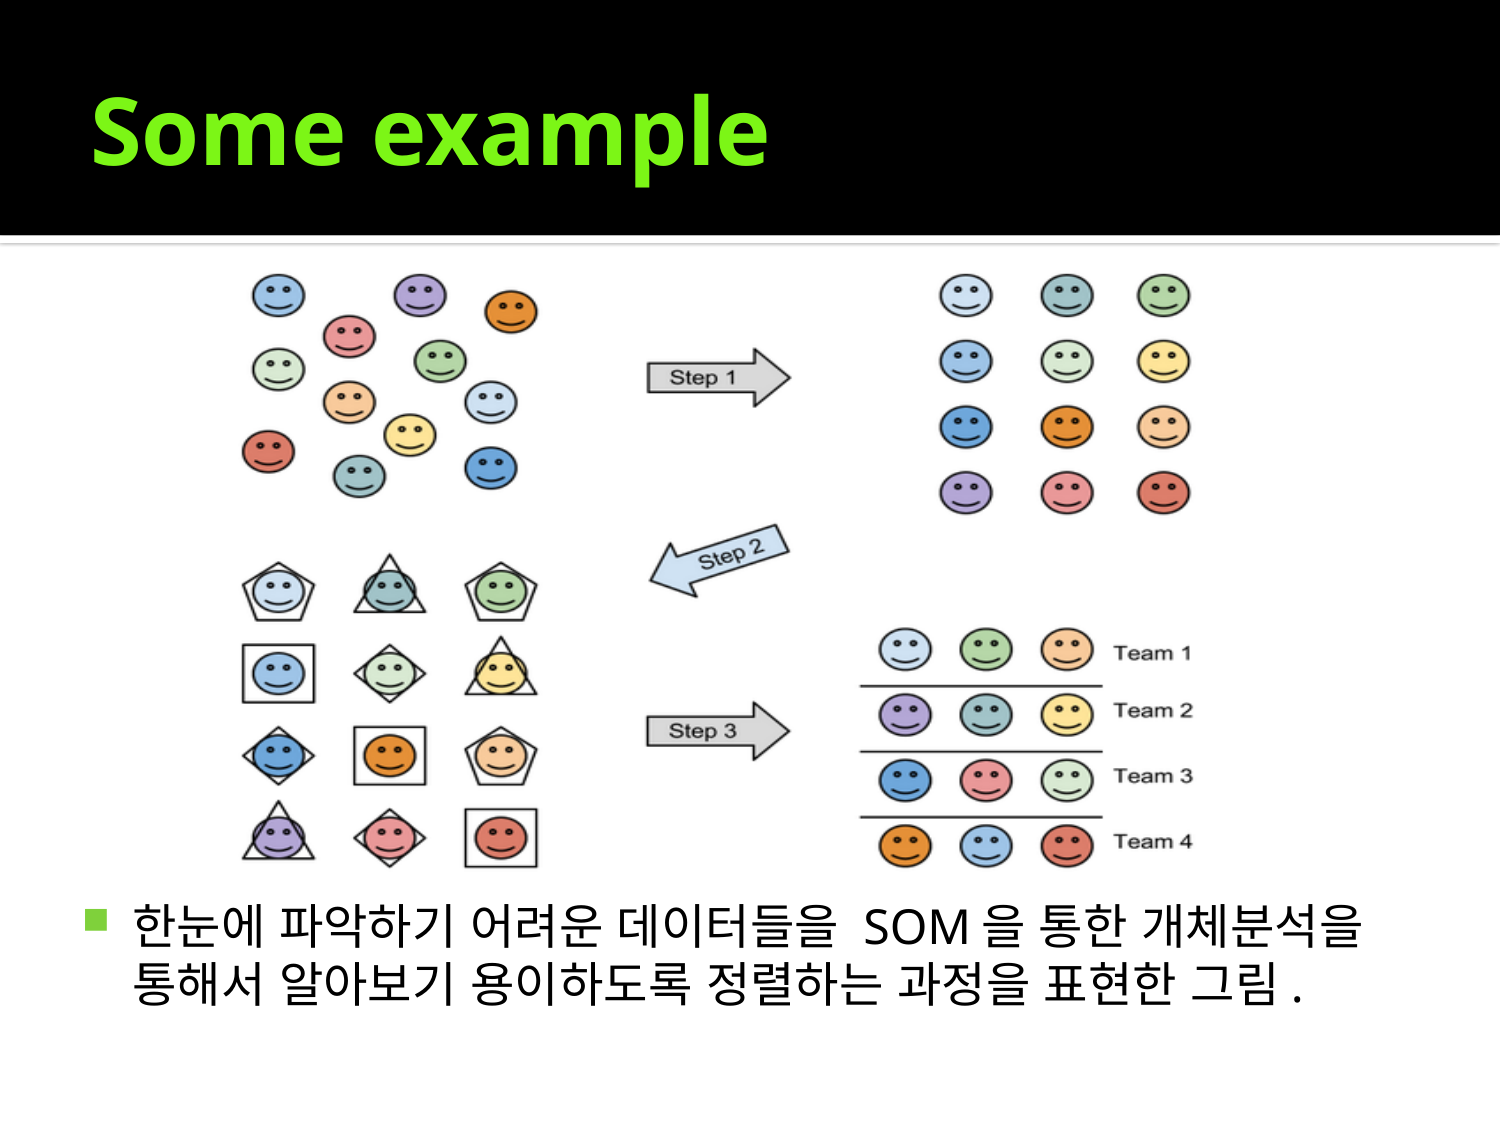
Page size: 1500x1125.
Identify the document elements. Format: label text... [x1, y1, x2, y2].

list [230, 267, 1218, 882]
list 한눈에 파악하기 어려운 데이터들을 SOM을 통한 개체분석을 통해서 알아보기 용이하도록 정렬하는 과정을 표현한 그림. [53, 881, 1425, 1050]
title Some example [75, 24, 1425, 231]
